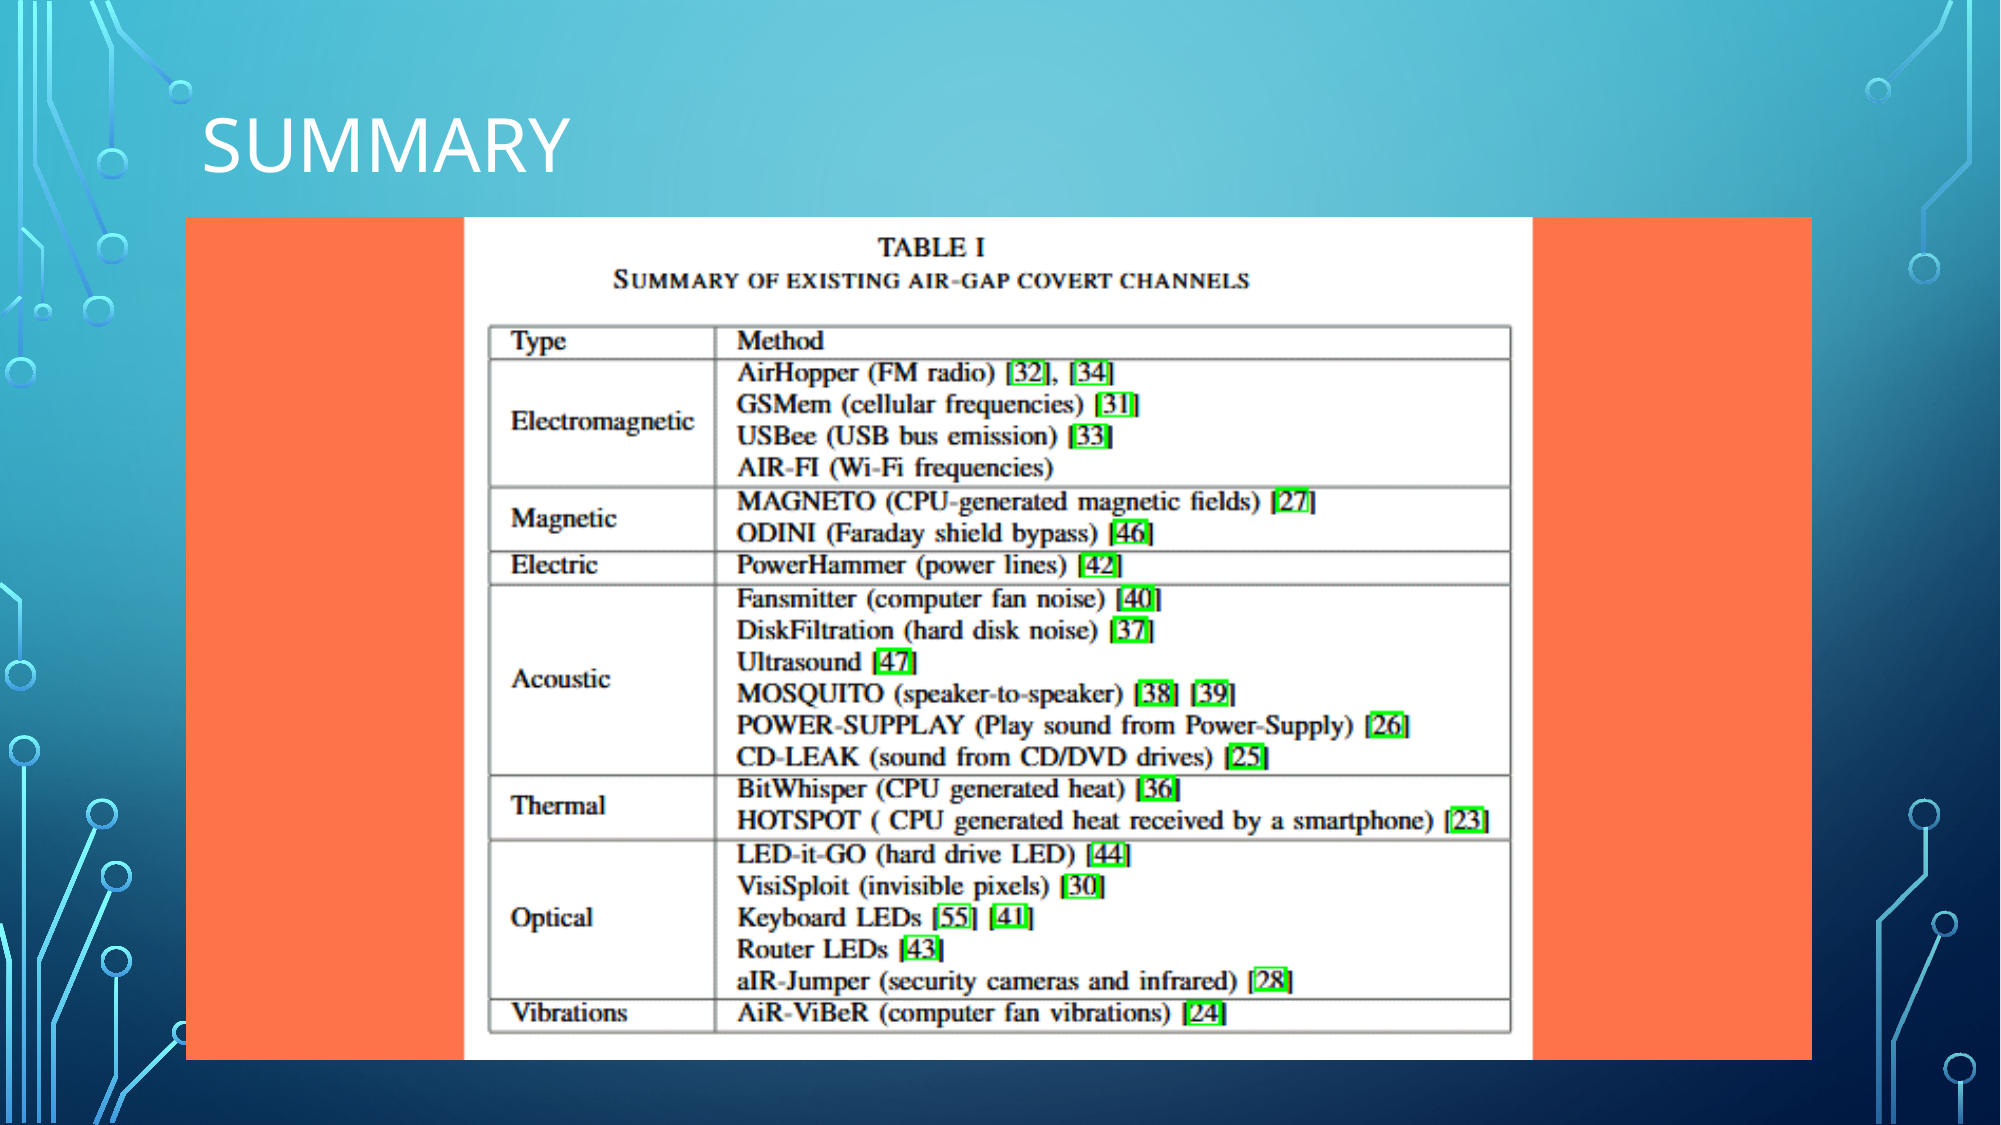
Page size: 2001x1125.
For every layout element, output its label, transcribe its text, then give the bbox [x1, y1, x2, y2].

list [185, 217, 1812, 1061]
title Summary [186, 26, 1812, 217]
